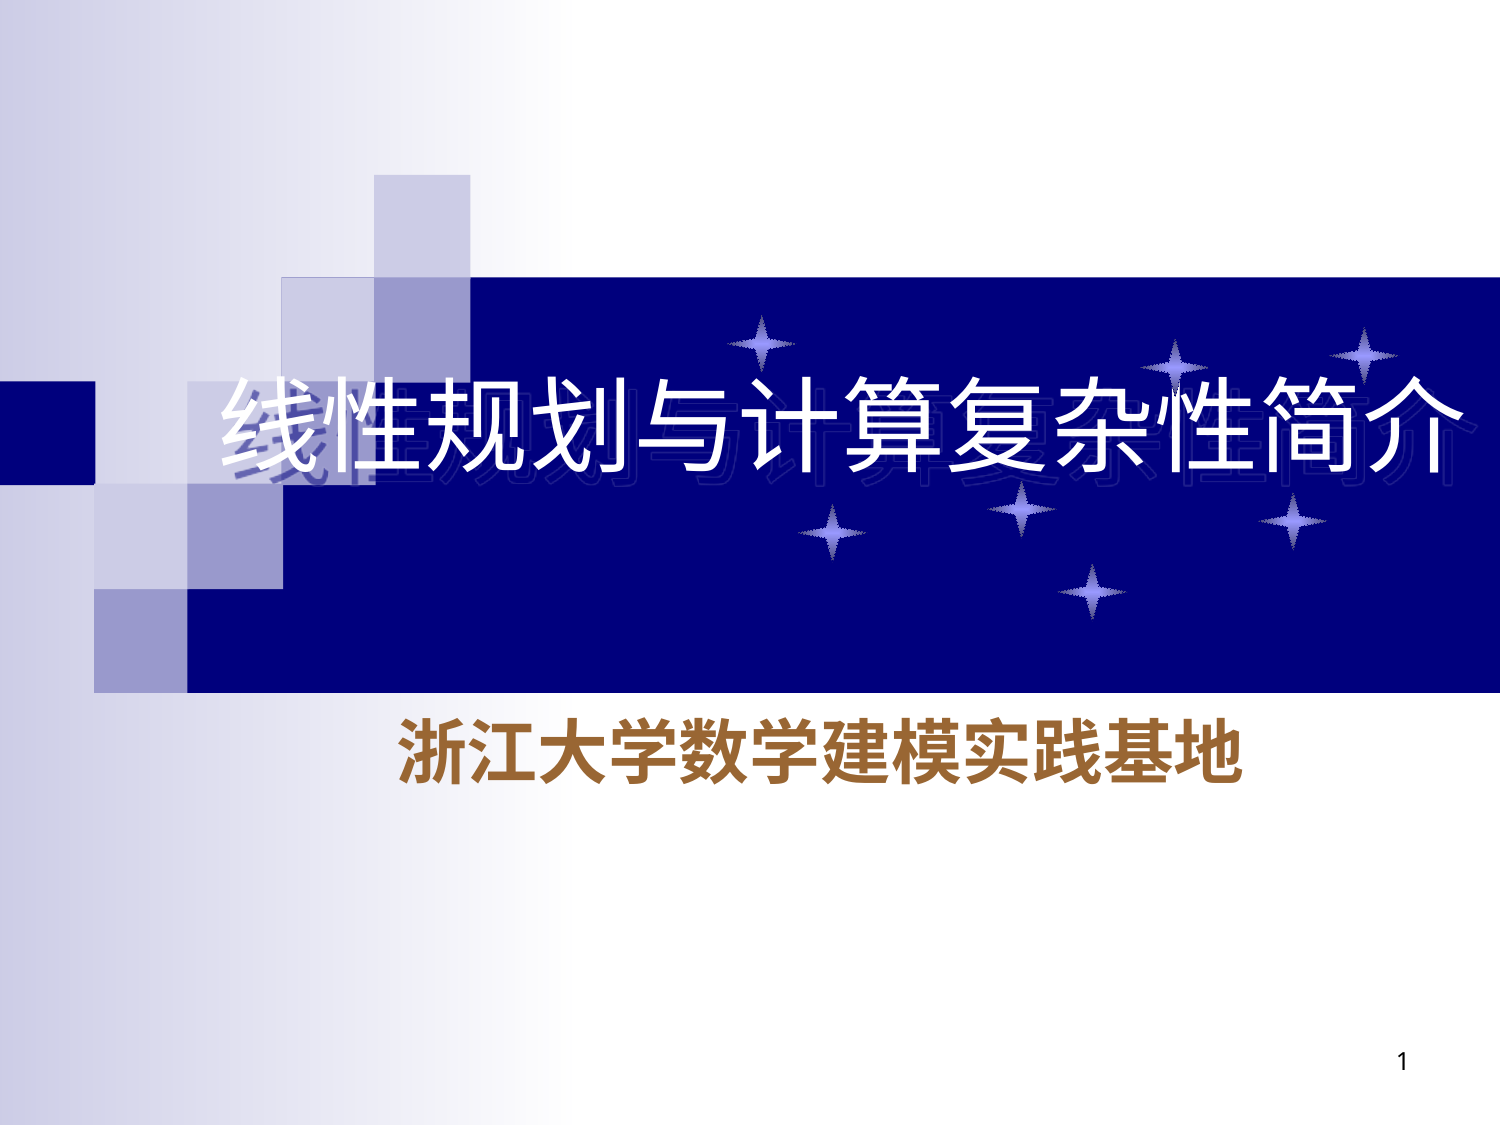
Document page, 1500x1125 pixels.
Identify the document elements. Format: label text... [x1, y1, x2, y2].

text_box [796, 326, 1400, 622]
subtitle 浙江大学数学建模实践基地 [380, 699, 1369, 988]
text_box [725, 314, 1329, 551]
title 线性规划与计算复杂性简介 [154, 302, 1500, 544]
slide_number 1 [1074, 1025, 1425, 1100]
